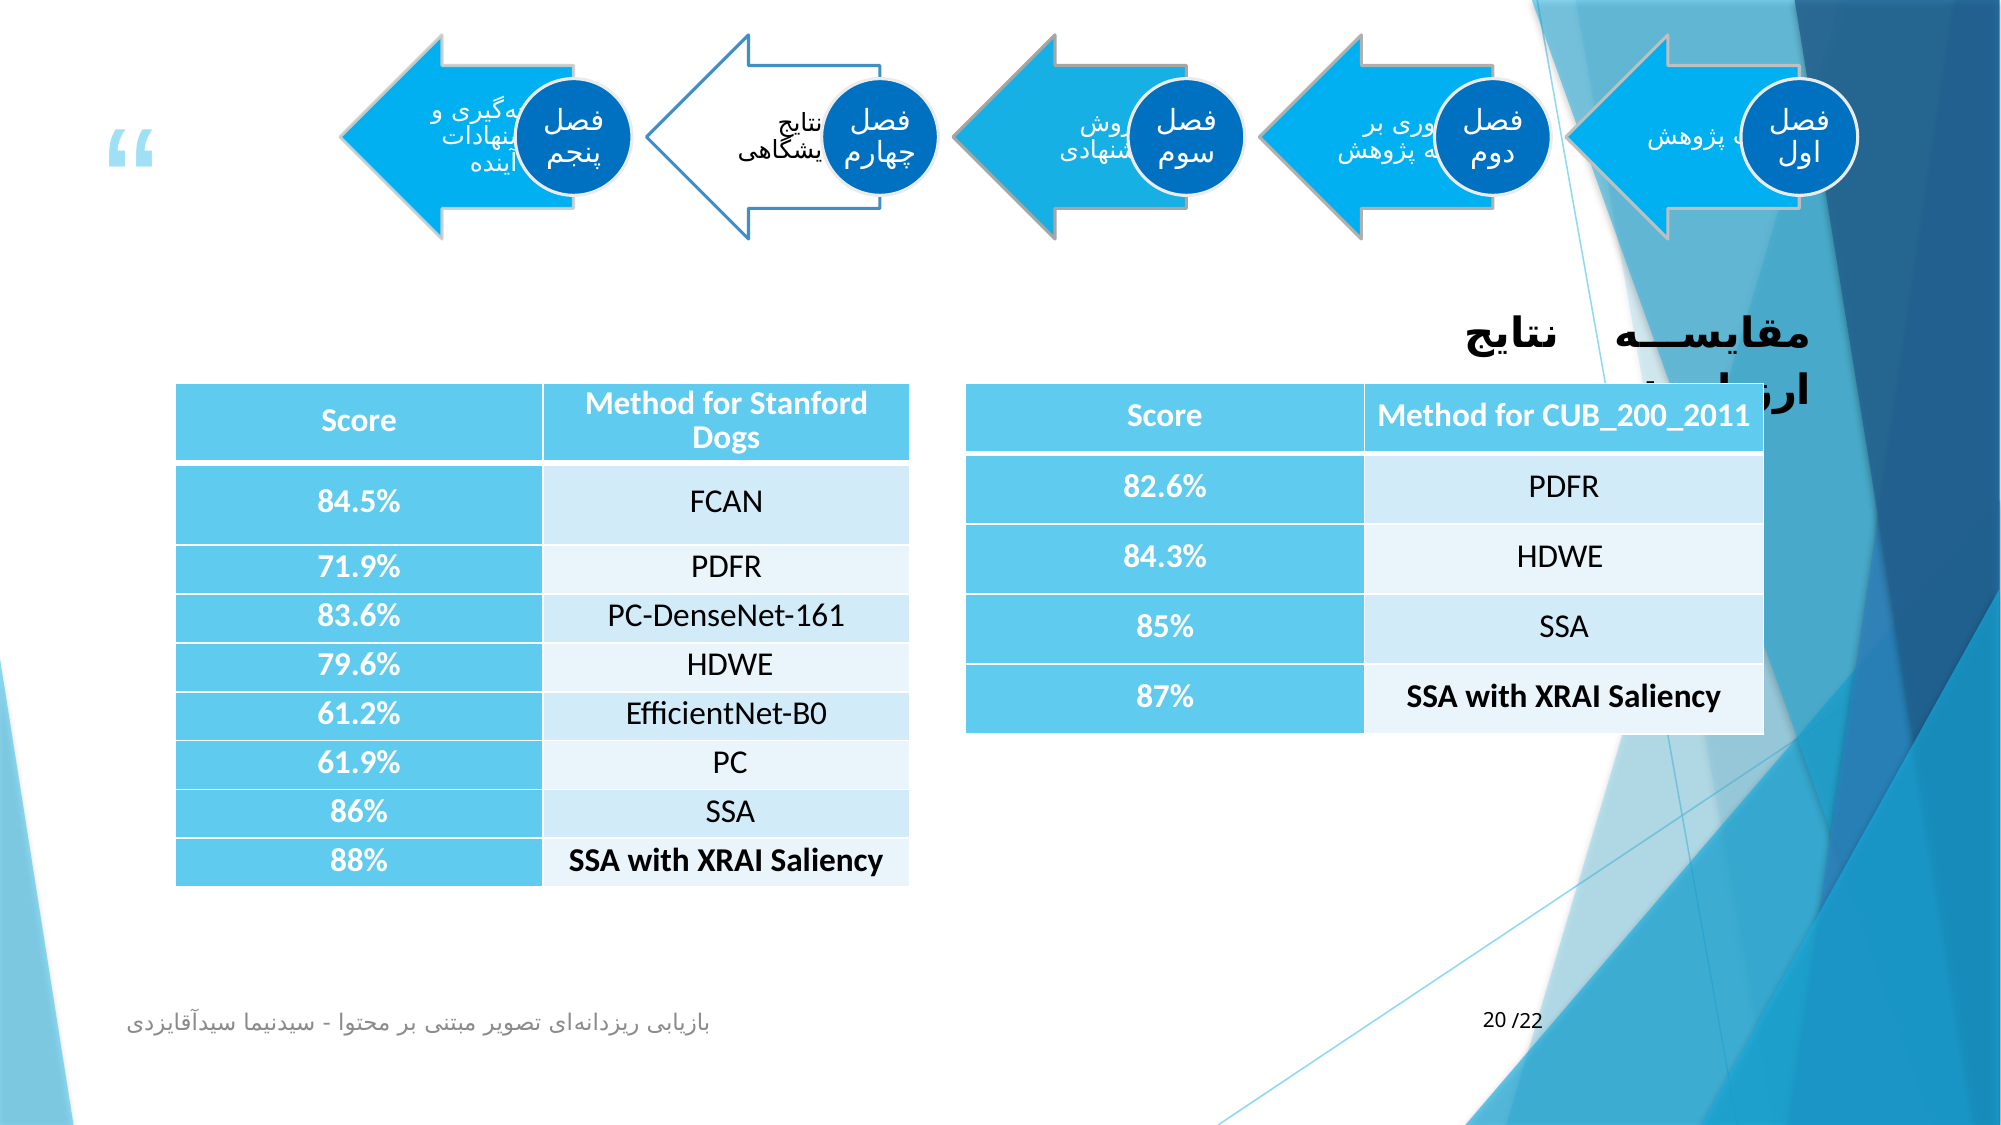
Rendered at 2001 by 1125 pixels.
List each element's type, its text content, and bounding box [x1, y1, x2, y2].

table_cell HDWE [544, 644, 909, 691]
table_header Method for CUB_200_2011 [1365, 384, 1763, 451]
table_cell HDWE [1365, 525, 1763, 593]
table_cell 84.3% [966, 525, 1364, 593]
table_cell PDFR [1365, 456, 1763, 523]
table_cell EfficientNet-B0 [544, 693, 909, 740]
table_header Score [966, 384, 1364, 451]
table_cell 79.6% [176, 644, 542, 691]
table_cell 88% [176, 839, 542, 886]
table_header Method for Stanford Dogs [544, 384, 909, 460]
text_box مقایسه نتایج ارزیابی: [1408, 290, 1827, 421]
table_cell 87% [966, 665, 1364, 733]
table_cell 85% [966, 595, 1364, 663]
table_cell SSA [1365, 595, 1763, 663]
table_header Score [176, 384, 542, 460]
footer بازیابی ریزدانه‌ای تصویر مبتنی بر محتوا - سیدنیما سیدآقایزدی [111, 991, 1145, 1051]
text_box [1331, 532, 1362, 638]
table_cell 86% [176, 790, 542, 837]
table_cell SSA with XRAI Saliency [544, 839, 909, 886]
table_cell 61.9% [176, 741, 542, 789]
table_cell SSA with XRAI Saliency [1365, 665, 1763, 733]
table_cell 83.6% [176, 595, 542, 642]
table_cell SSA [544, 790, 909, 837]
table_cell 82.6% [966, 456, 1364, 523]
table_cell 84.5% [176, 466, 542, 544]
slide_number 20 [1409, 991, 1522, 1051]
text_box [338, 8, 1859, 266]
table_cell 71.9% [176, 546, 542, 593]
table_cell PC-DenseNet-161 [544, 595, 909, 642]
table_cell PC [544, 741, 909, 789]
table_cell PDFR [544, 546, 909, 593]
table_cell 61.2% [176, 693, 542, 740]
table_cell FCAN [544, 466, 909, 544]
